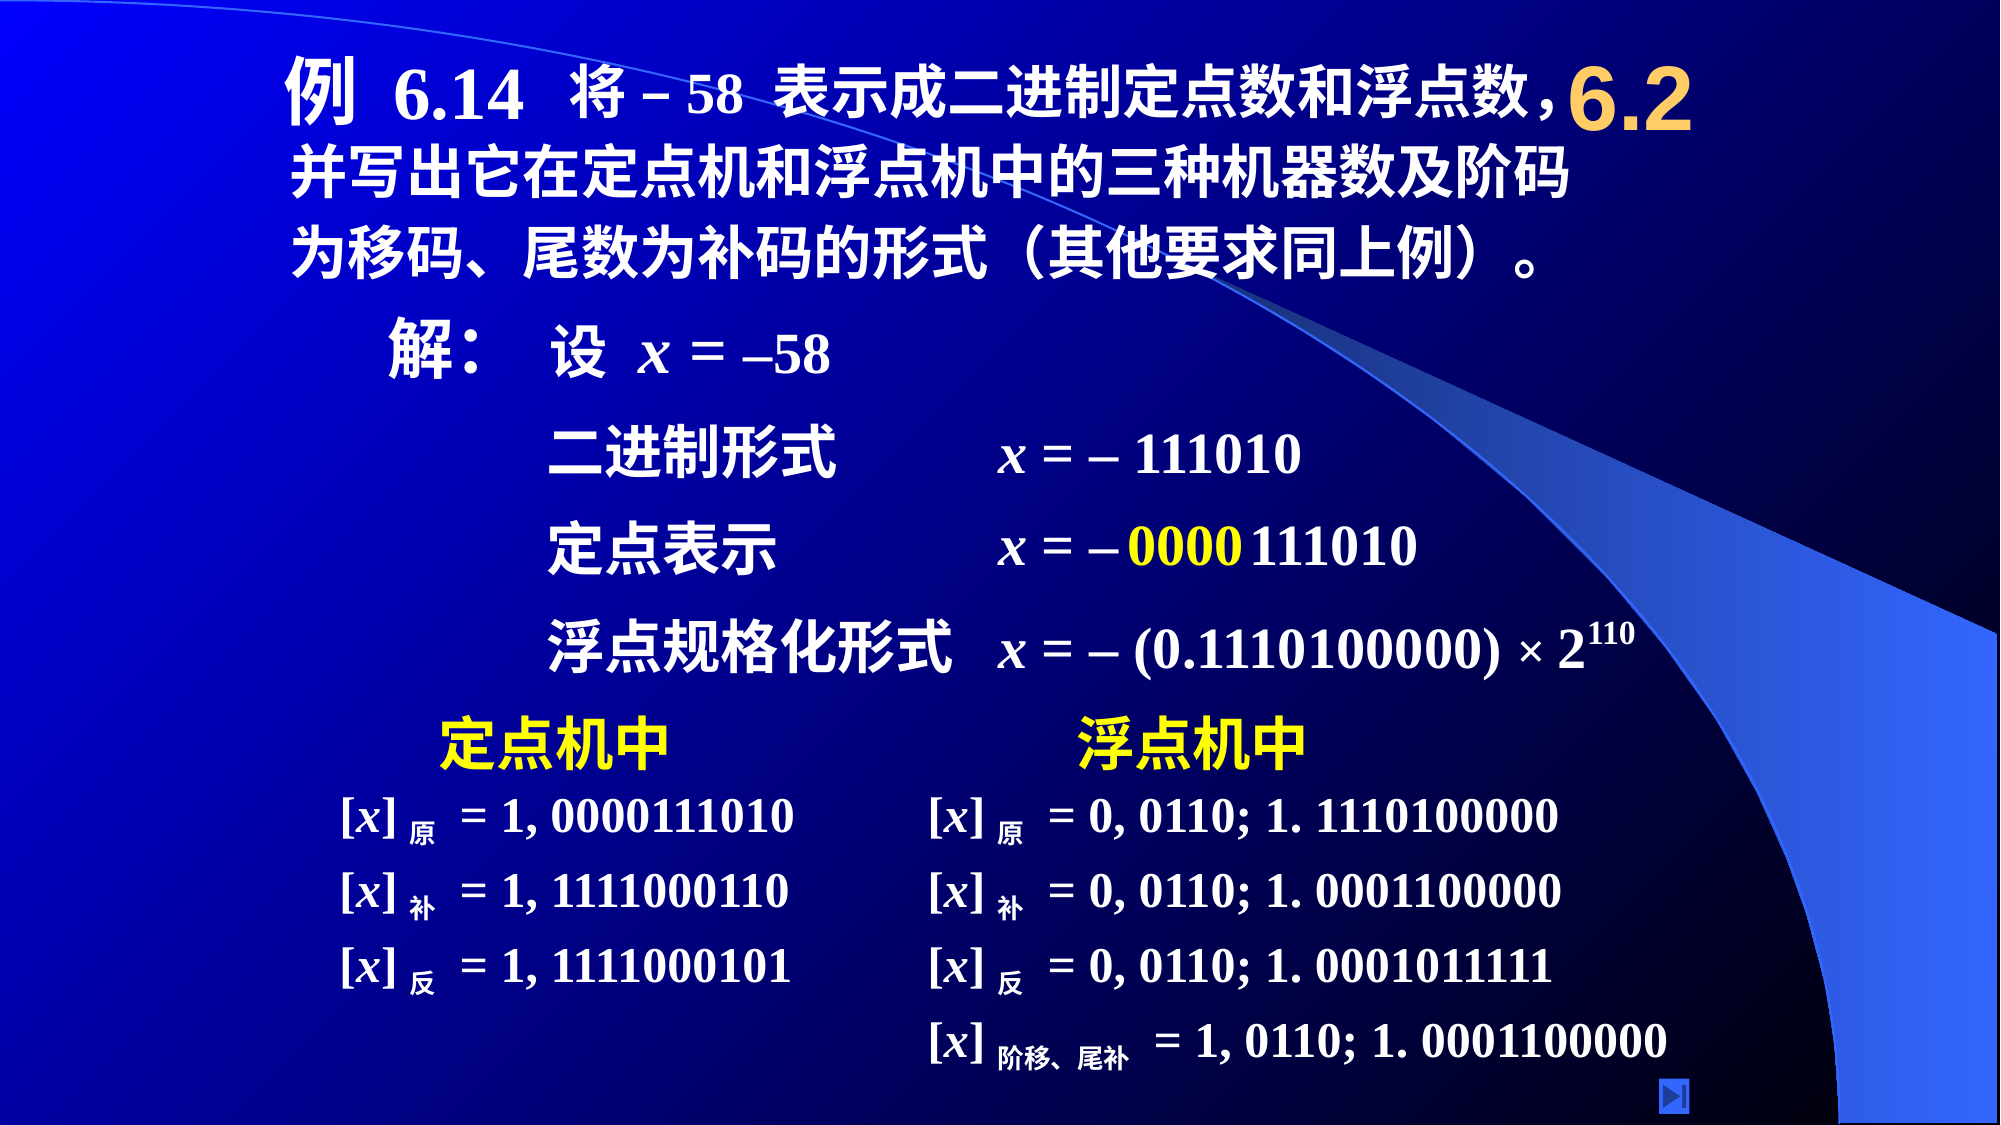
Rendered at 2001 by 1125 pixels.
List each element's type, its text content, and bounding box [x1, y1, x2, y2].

text_box 定点机中 [423, 699, 687, 785]
text_box [x]原 = 0, 0110; 1. 1110100000 [912, 774, 1638, 849]
text_box 0000 [1112, 500, 1350, 585]
text_box 6.2 [1537, 24, 1725, 163]
text_box 二进制形式 [531, 407, 925, 492]
text_box x = – 111010 [983, 500, 1112, 585]
text_box [x]阶移、尾补 = 1, 0110; 1. 0001100000 [912, 999, 1750, 1082]
text_box 例 6.14 [268, 37, 274, 143]
text_box 解： [372, 299, 534, 395]
text_box x = – 111010 [983, 407, 1588, 492]
text_box 设 x = –58 [534, 299, 1213, 395]
text_box [x]反 = 0, 0110; 1. 0001011111 [912, 924, 1663, 999]
text_box x = – (0.1110100000) × 2110 [983, 602, 1750, 688]
text_box 浮点机中 [1061, 699, 1324, 785]
text_box [x]反 = 1, 1111000101 [324, 924, 875, 1007]
text_box [x]原 = 1, 0000111010 [324, 774, 850, 849]
text_box [x]补 = 1, 1111000110 [324, 849, 875, 924]
text_box x = – 111010 [1350, 500, 1600, 585]
text_box 定点表示 [531, 504, 888, 590]
text_box 将 –58 表示成二进制定点数和浮点数， 并写出它在定点机和浮点机中的三种机器数及阶码 为移码、尾数为补码的形式（其他要求同上例）。 [274, 37, 1710, 294]
text_box 浮点规格化形式 [531, 602, 983, 688]
text_box [x]补 = 0, 0110; 1. 0001100000 [912, 849, 1663, 924]
text_box [1659, 1078, 1690, 1114]
